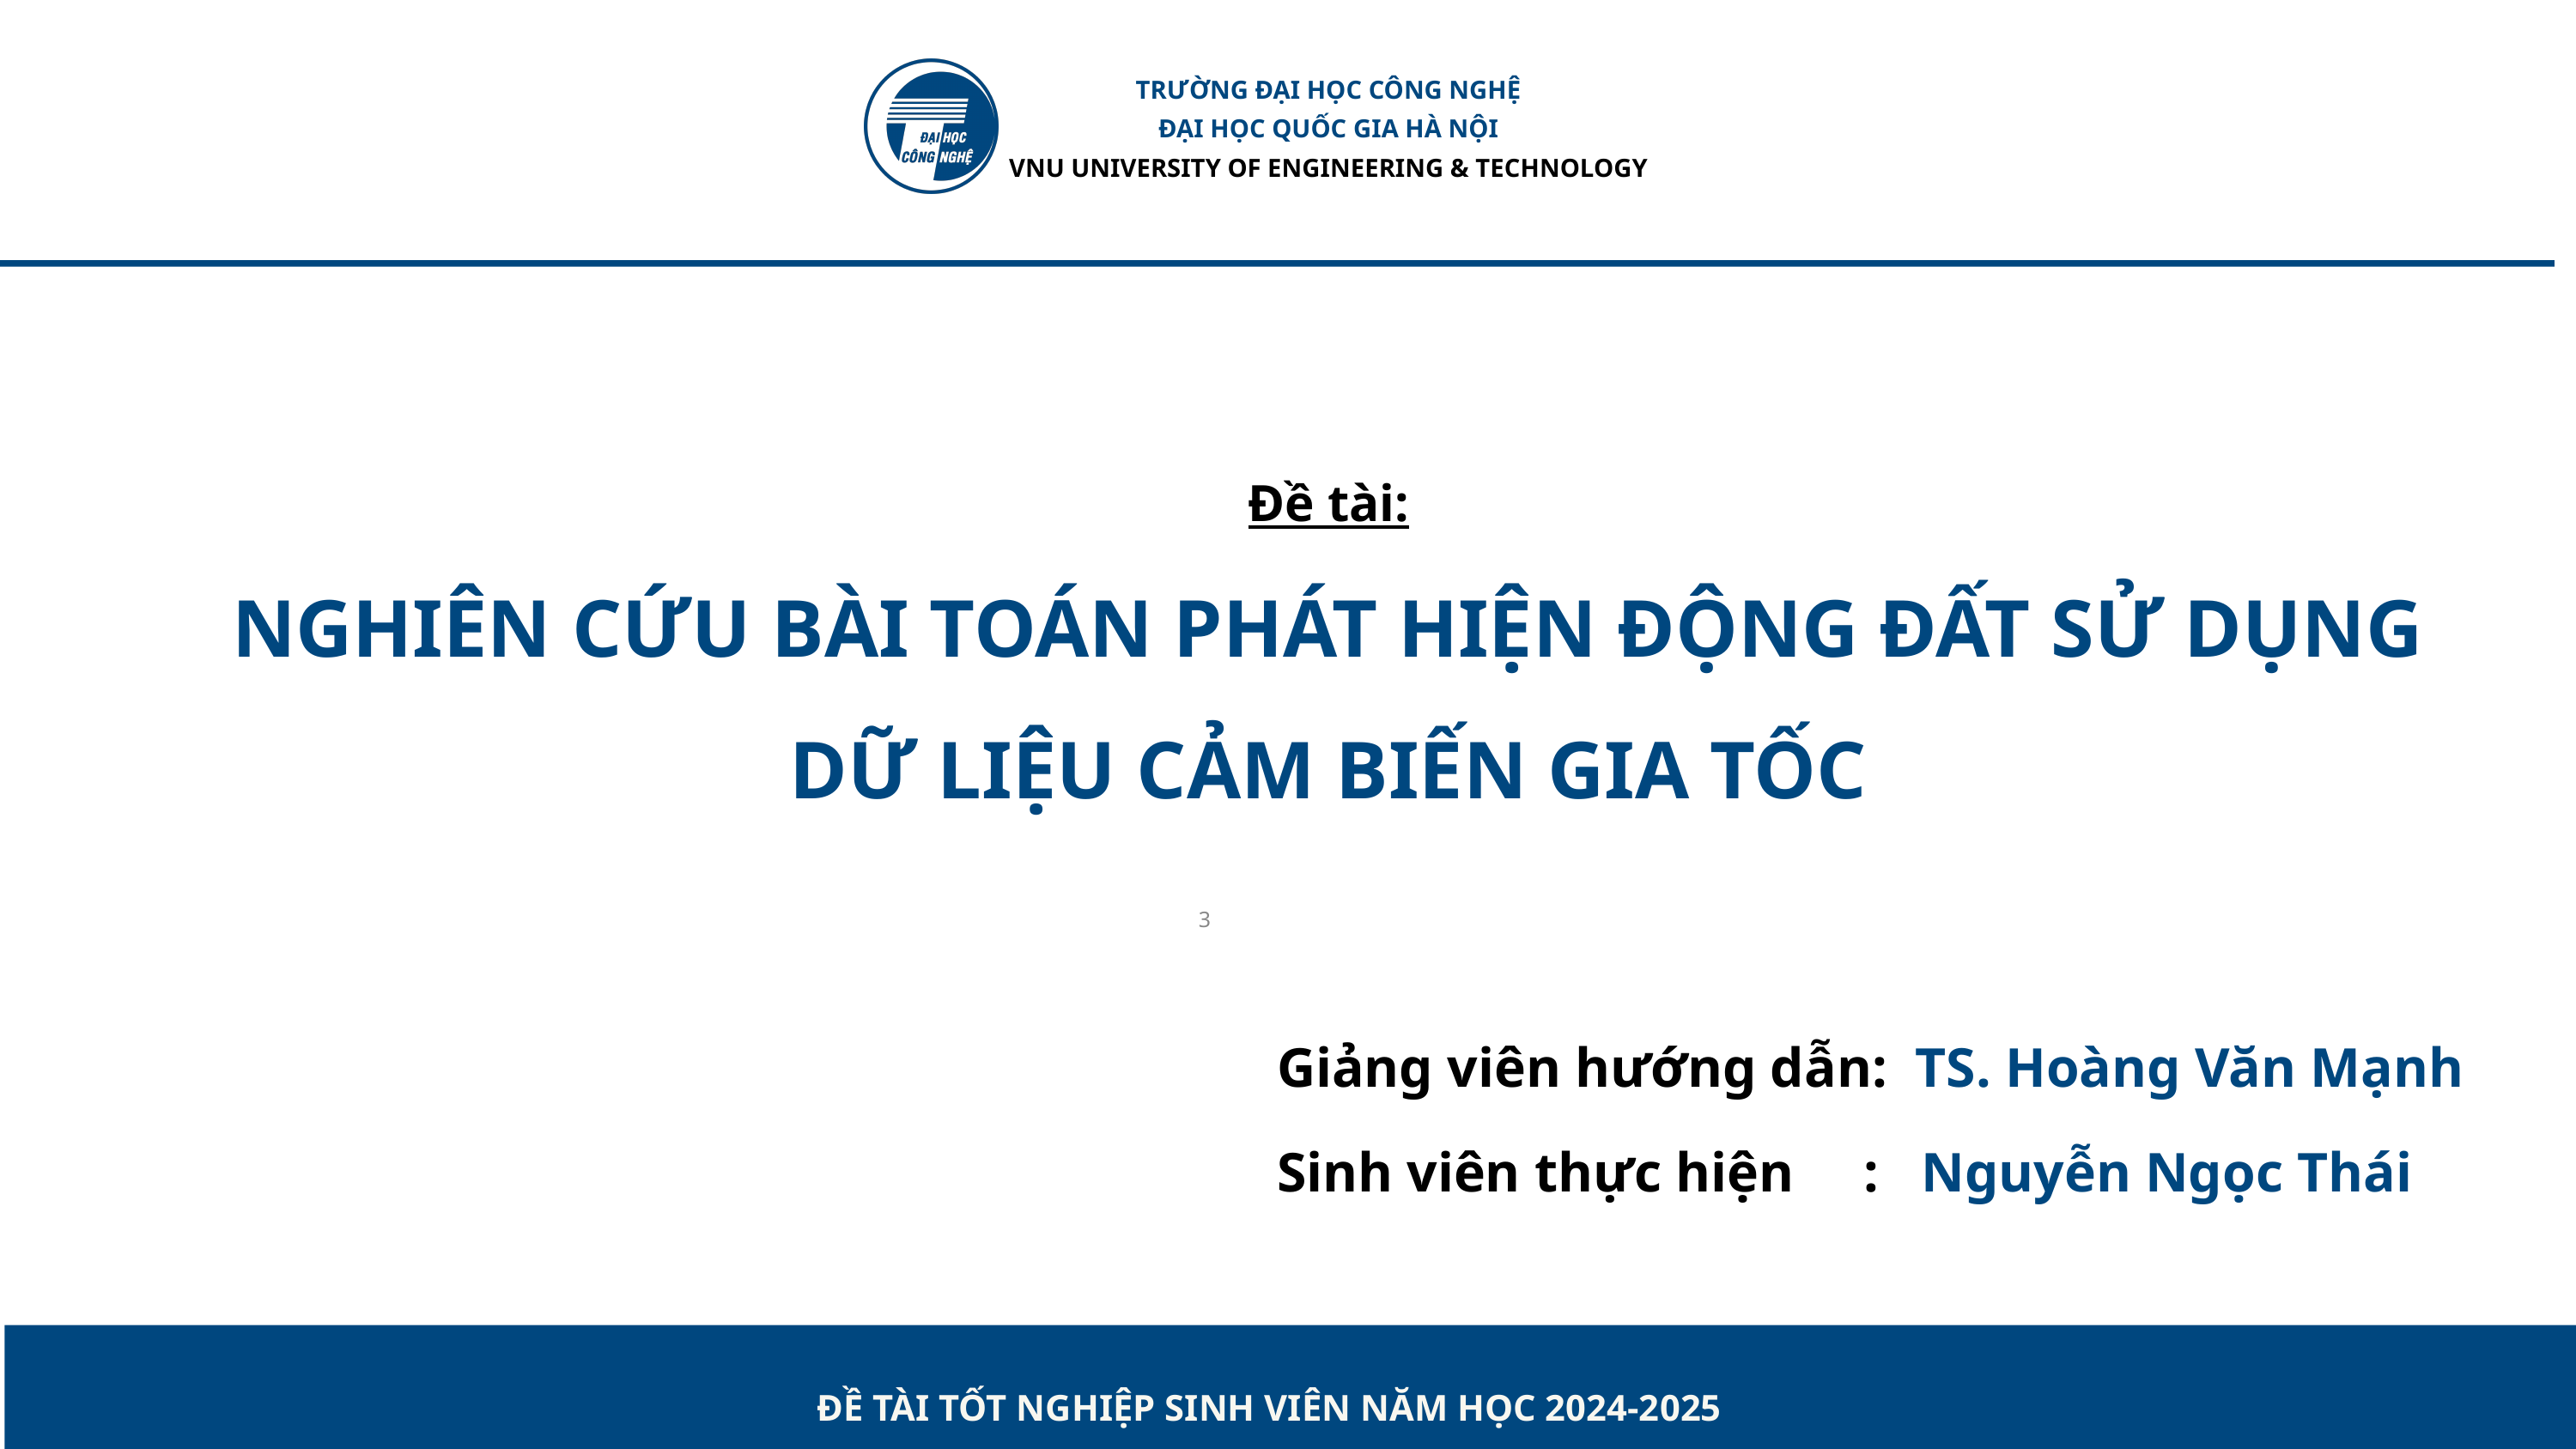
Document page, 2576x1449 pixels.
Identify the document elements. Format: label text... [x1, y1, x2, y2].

text_box [4, 1325, 2576, 1449]
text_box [864, 58, 1691, 194]
text_box Đề tài: NGHIÊN CỨU BÀI TOÁN PHÁT HIỆN ĐỘNG ĐẤT SỬ DỤNG DỮ LIỆU CẢM BIẾN GIA TỐC [179, 441, 2479, 815]
text_box Giảng viên hướng dẫn: TS. Hoàng Văn Mạnh Sinh viên thực hiện : Nguyễn Ngọc Thái [1224, 992, 2479, 1203]
text_box [0, 260, 2555, 267]
text_box ĐỀ TÀI TỐT NGHIỆP SINH VIÊN NĂM HỌC 2024-2025 [817, 1353, 1738, 1428]
slide_number 3 [922, 894, 1224, 947]
